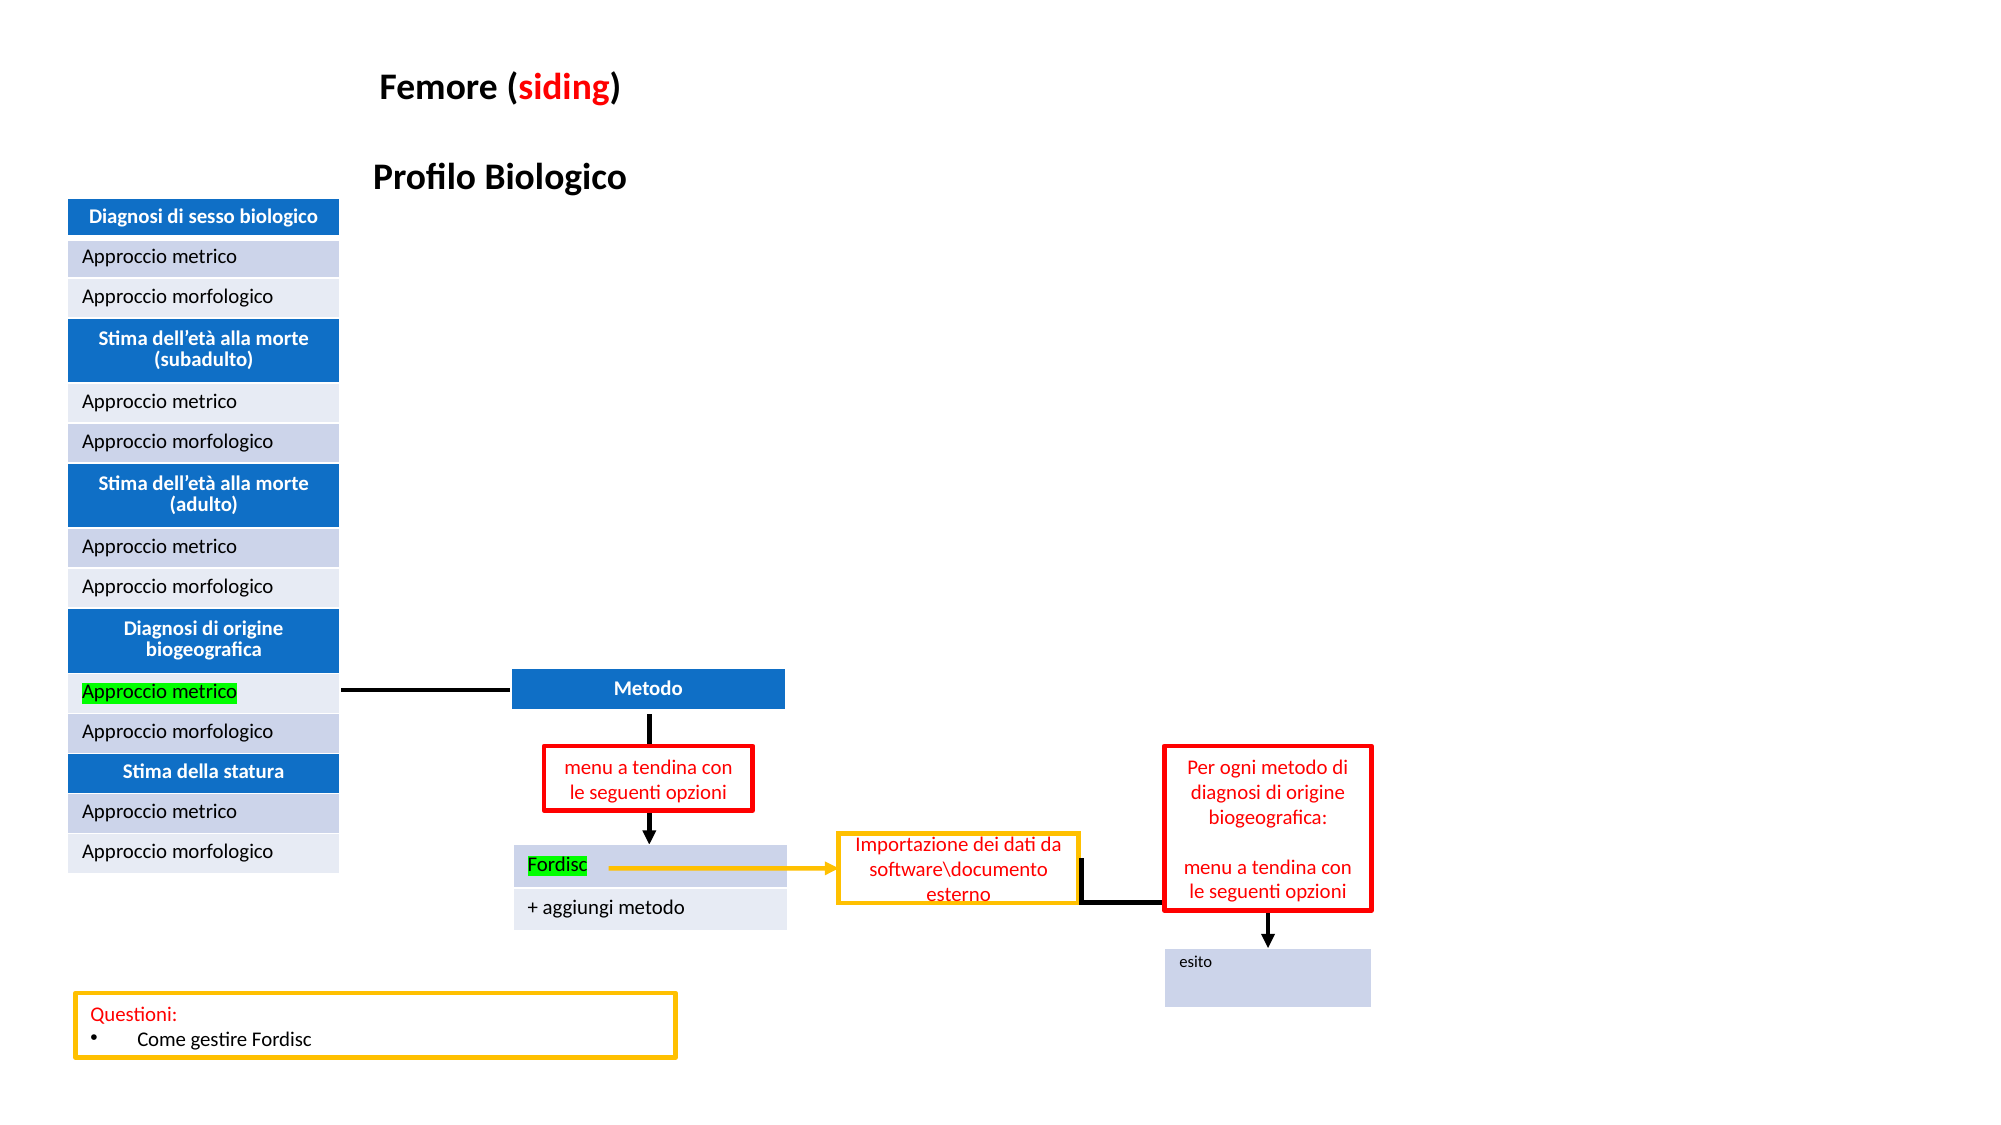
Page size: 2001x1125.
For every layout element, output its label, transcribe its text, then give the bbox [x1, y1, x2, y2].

table_header Diagnosi di sesso biologico [68, 199, 339, 235]
table_cell Approccio morfologico [68, 714, 303, 753]
table_cell Approccio metrico [68, 794, 303, 833]
table_cell Approccio metrico [68, 384, 339, 422]
text_box Femore (siding) Profilo Biologico [0, 54, 1000, 250]
table_header Metodo [512, 669, 785, 709]
table_header Fordisc [514, 845, 787, 887]
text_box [1081, 858, 1269, 948]
table_cell + aggiungi metodo [514, 889, 787, 930]
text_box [308, 689, 650, 845]
table_cell Approccio metrico [68, 529, 339, 567]
table_cell Approccio metrico [68, 674, 339, 713]
table_cell Approccio morfologico [68, 834, 339, 873]
table_cell Stima della statura [68, 754, 303, 793]
text_box menu a tendina con le seguenti opzioni [654, 745, 753, 811]
table_cell Diagnosi di origine biogeografica [68, 609, 339, 673]
table_cell Approccio metrico [68, 241, 339, 277]
table_cell Approccio morfologico [68, 569, 339, 607]
table_header esito [1165, 949, 1371, 1007]
text_box Per ogni metodo di diagnosi di origine biogeografica: menu a tendina con le seguenti opzioni [1164, 745, 1372, 911]
table_cell Approccio morfologico [68, 424, 339, 462]
table_cell Stima dell’età alla morte (subadulto) [68, 319, 339, 382]
table_cell Approccio morfologico [68, 279, 339, 317]
table_cell Stima dell’età alla morte (adulto) [68, 464, 339, 527]
text_box Questioni: Come gestire Fordisc [75, 992, 676, 1058]
text_box Importazione dei dati da software\documento esterno [838, 833, 1080, 904]
